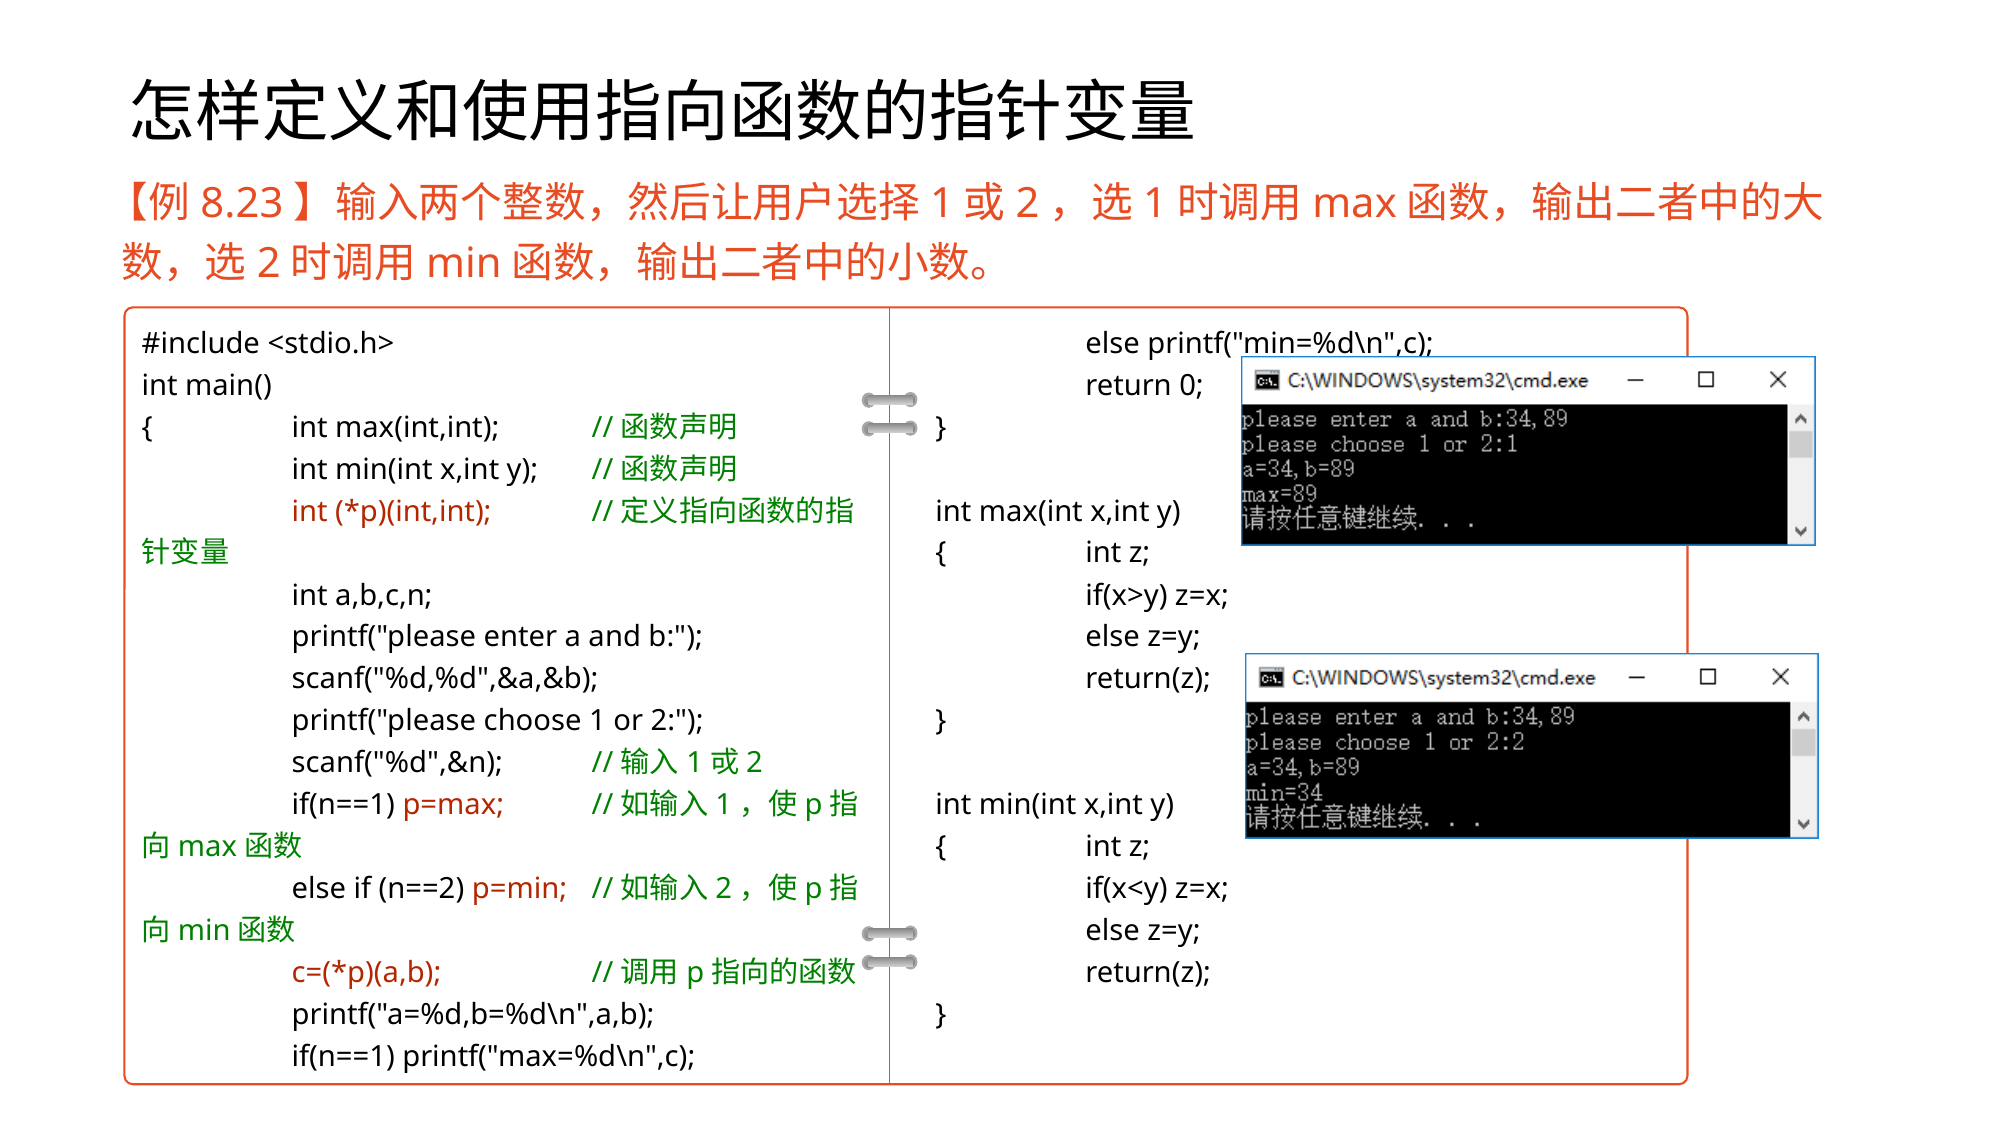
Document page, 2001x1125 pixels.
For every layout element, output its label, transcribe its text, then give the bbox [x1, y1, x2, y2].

text_box #include <stdio.h> int main() { int max(int,int); //函数声明 int min(int x,int y); //函数声明 int (*p)(int,int); //定义指向函数的指针变量 int a,b,c,n; printf("please enter a and b:"); scanf("%d,%d",&a,&b); printf("please choose 1 or 2:"); scanf("%d",&n); //输入1戓2 if(n==1) p=max; //如输入1，使p指向max函数 else if (n==2) p=min; //如输入2，使p指向min函数 c=(*p)(a,b); //调用p指向的函数 printf("a=%d,b=%d\n",a,b); if(n==1) printf("max=%d\n",c); else printf("min=%d\n",c); return 0; } int max(int x,int y) { int z; if(x>y) z=x; else z=y; return(z); } int min(int x,int y) { int z; if(x<y) z=x; else z=y; return(z); } [123, 306, 1689, 1086]
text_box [862, 926, 917, 970]
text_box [862, 392, 917, 436]
title 怎样定义和使用指向函数的指针变量 [113, 35, 1839, 158]
picture [1245, 653, 1819, 839]
picture [1241, 356, 1816, 547]
list 【例8.23】输入两个整数，然后让用户选择1或2，选1时调用max函数，输出二者中的大数，选2时调用min函数，输出二者中的小数。 [91, 158, 1923, 250]
